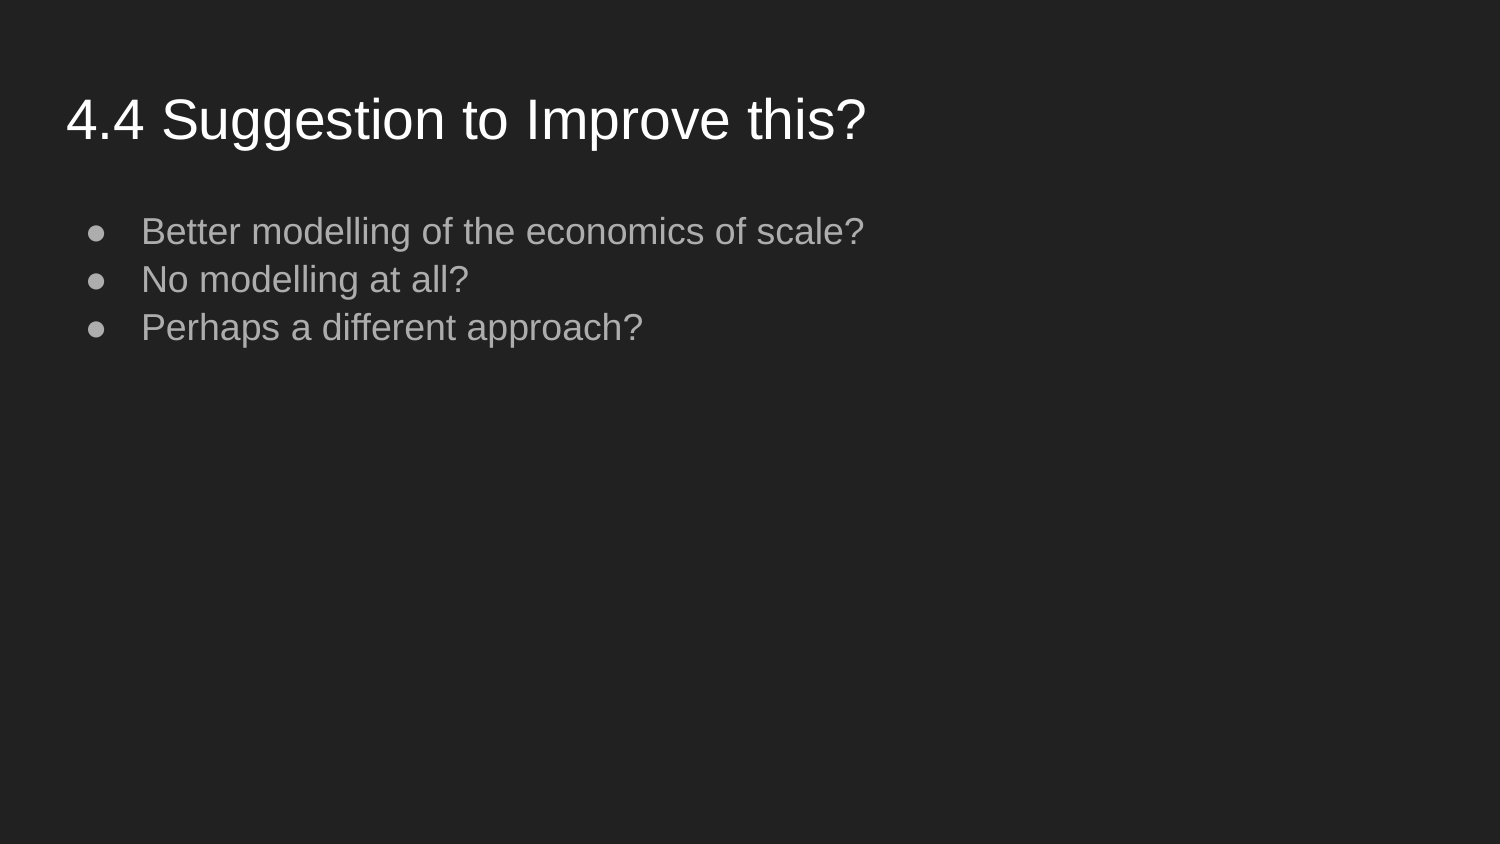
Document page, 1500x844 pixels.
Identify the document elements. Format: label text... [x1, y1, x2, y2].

list Better modelling of the economics of scale? No modelling at all? Perhaps a different approach? [51, 189, 1449, 750]
title 4.4 Suggestion to Improve this? [51, 72, 1449, 167]
